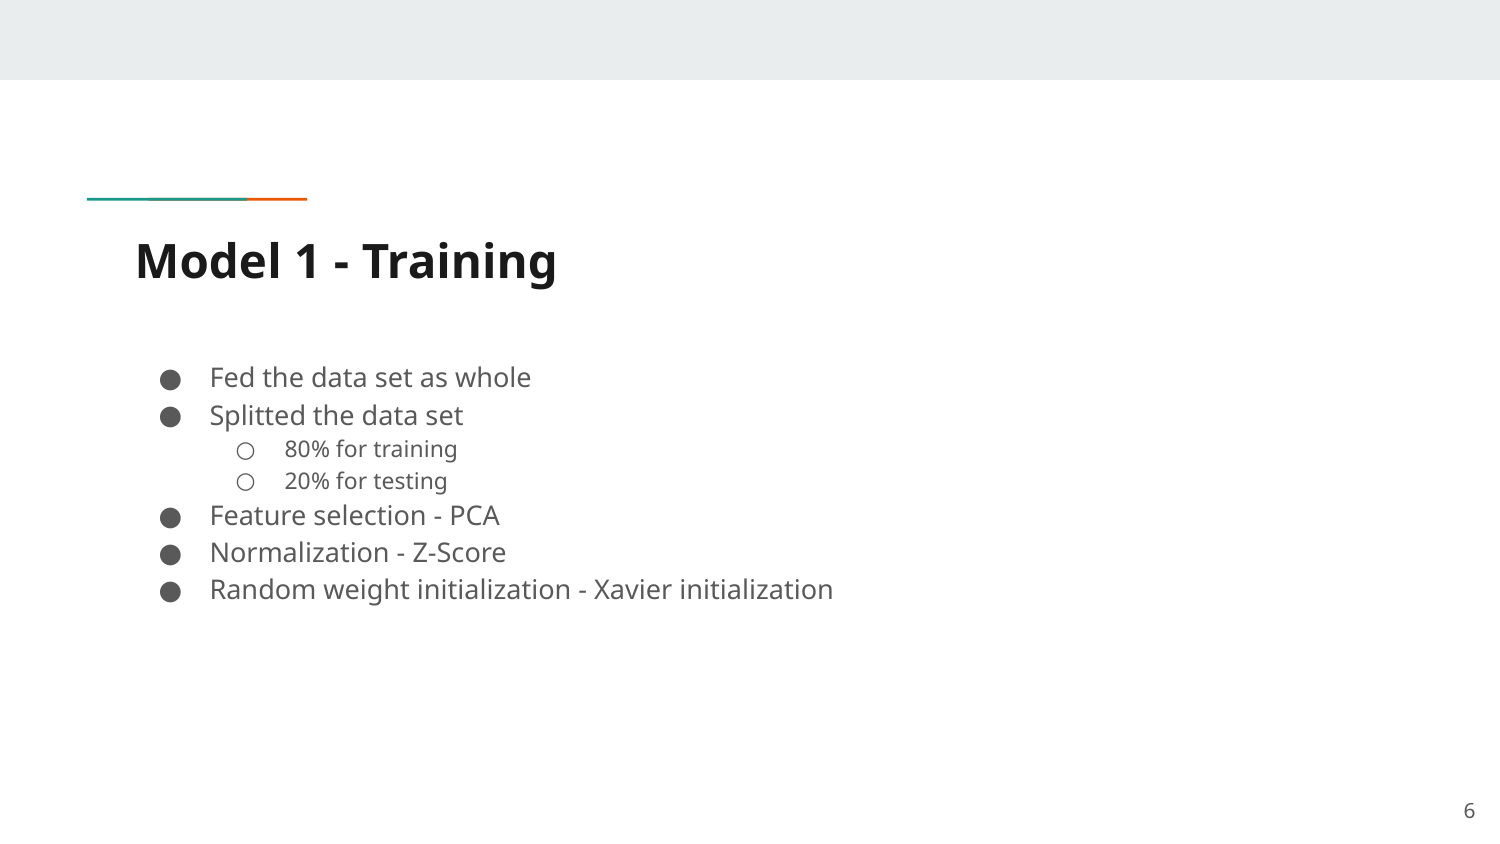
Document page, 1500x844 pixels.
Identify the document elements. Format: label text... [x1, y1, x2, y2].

slide_number ‹#› [1400, 779, 1491, 844]
list Fed the data set as whole Splitted the data set 80% for training 20% for testing Feature selection - PCA Normalization - Z-Score Random weight initialization - Xavier initialization [119, 341, 1381, 712]
title Model 1 - Training [119, 216, 1381, 305]
